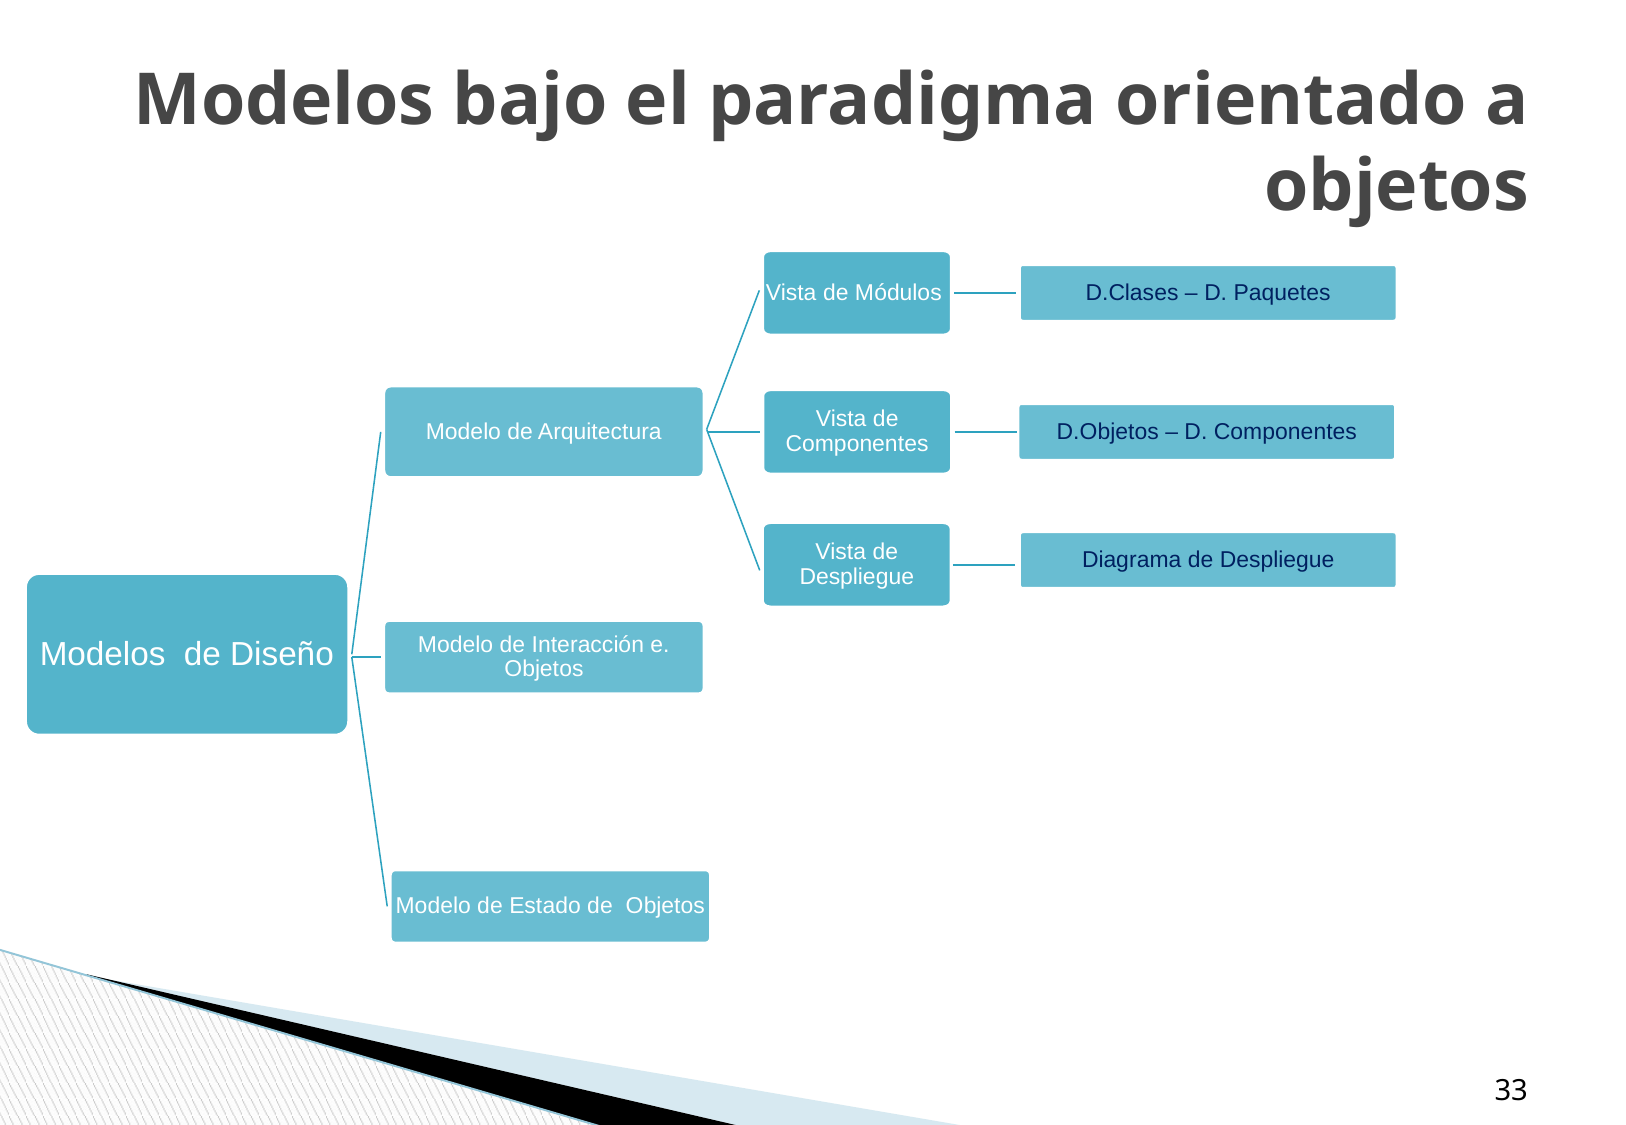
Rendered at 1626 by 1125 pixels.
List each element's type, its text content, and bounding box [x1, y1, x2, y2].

slide_number ‹#› [1337, 1042, 1543, 1119]
text_box Vista de Despliegue [759, 519, 955, 611]
text_box Modelo de Interacción e. Objetos [385, 617, 708, 697]
text_box Vista de Módulos [759, 247, 955, 339]
text_box D.Objetos – D. Componentes [1014, 400, 1399, 464]
text_box D.Clases – D. Paquetes [1016, 261, 1401, 325]
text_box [351, 656, 388, 907]
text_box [351, 431, 381, 655]
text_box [706, 290, 760, 428]
text_box Modelo de Arquitectura [380, 382, 701, 481]
text_box Vista de Componentes [764, 386, 955, 478]
text_box Diagrama de Despliegue [1016, 528, 1401, 592]
title Modelos bajo el paradigma orientado a objetos [81, 45, 1544, 233]
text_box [706, 429, 760, 571]
text_box Modelos de Diseño [22, 570, 346, 739]
text_box Modelo de Estado de Objetos [387, 866, 714, 947]
